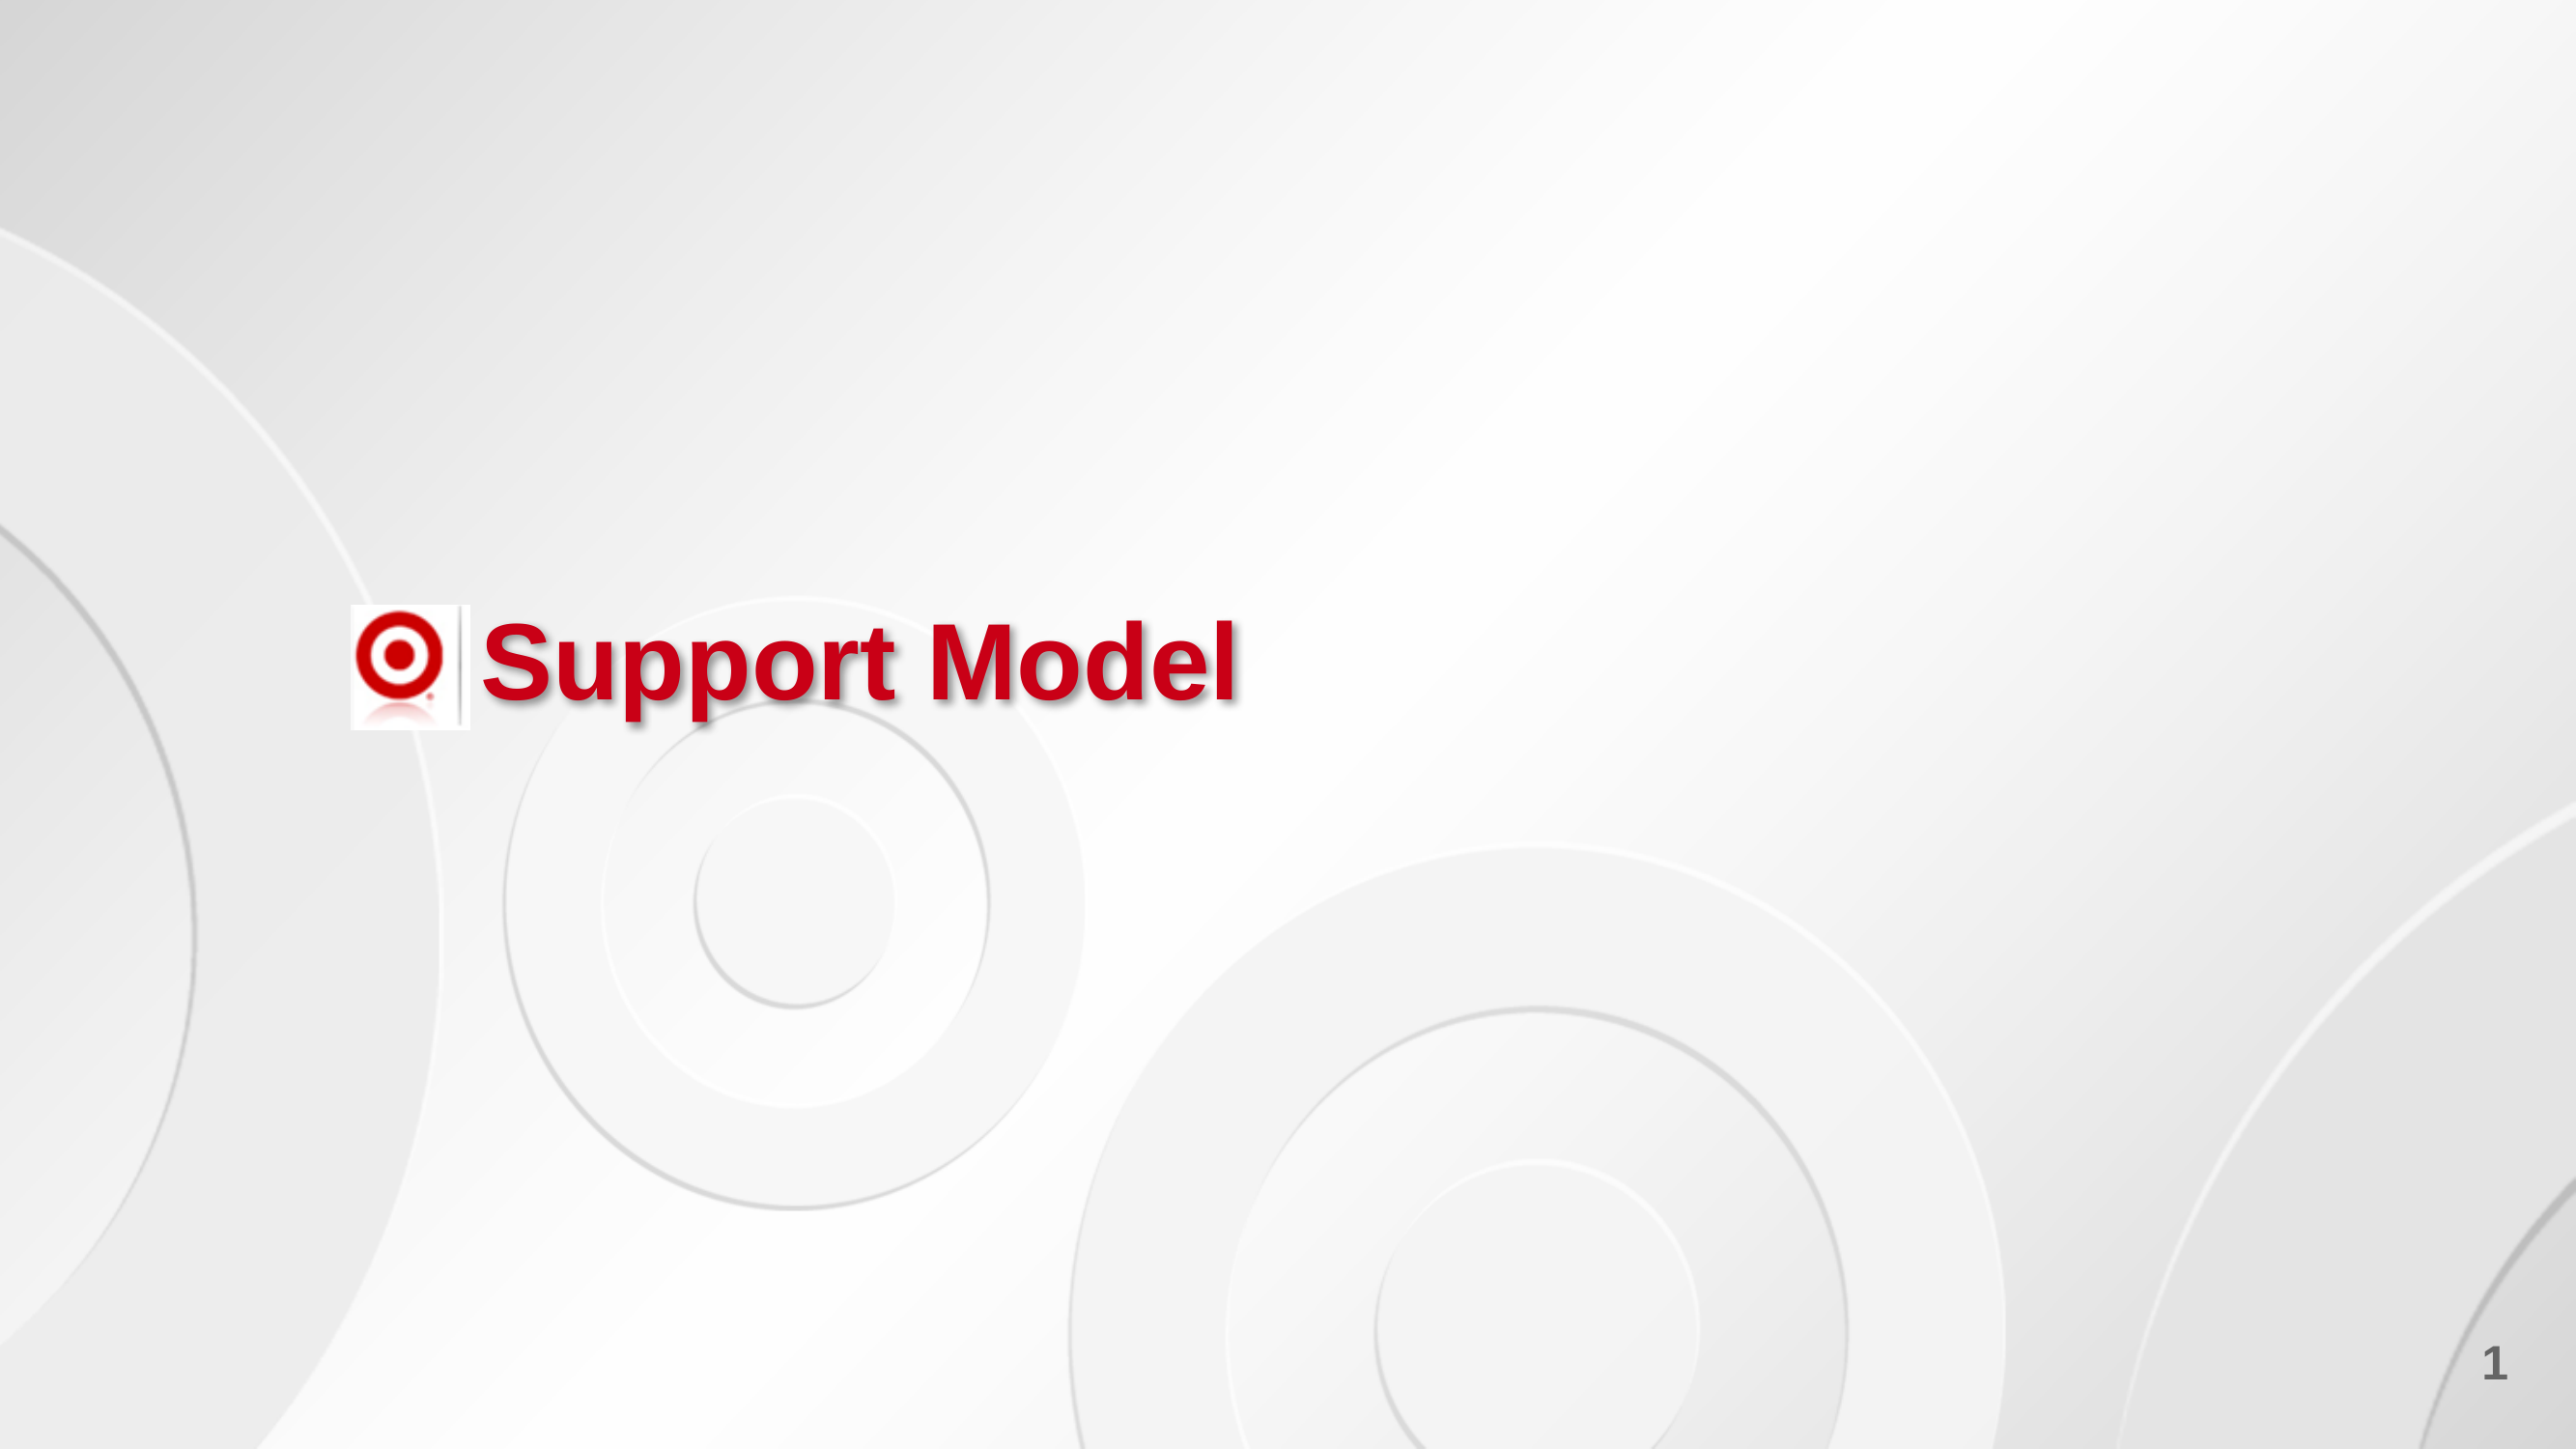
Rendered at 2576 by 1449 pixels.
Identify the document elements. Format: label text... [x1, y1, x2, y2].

picture [0, 0, 2576, 1449]
text_box Support Model [466, 583, 2215, 729]
slide_number 1 [1930, 1319, 2533, 1421]
